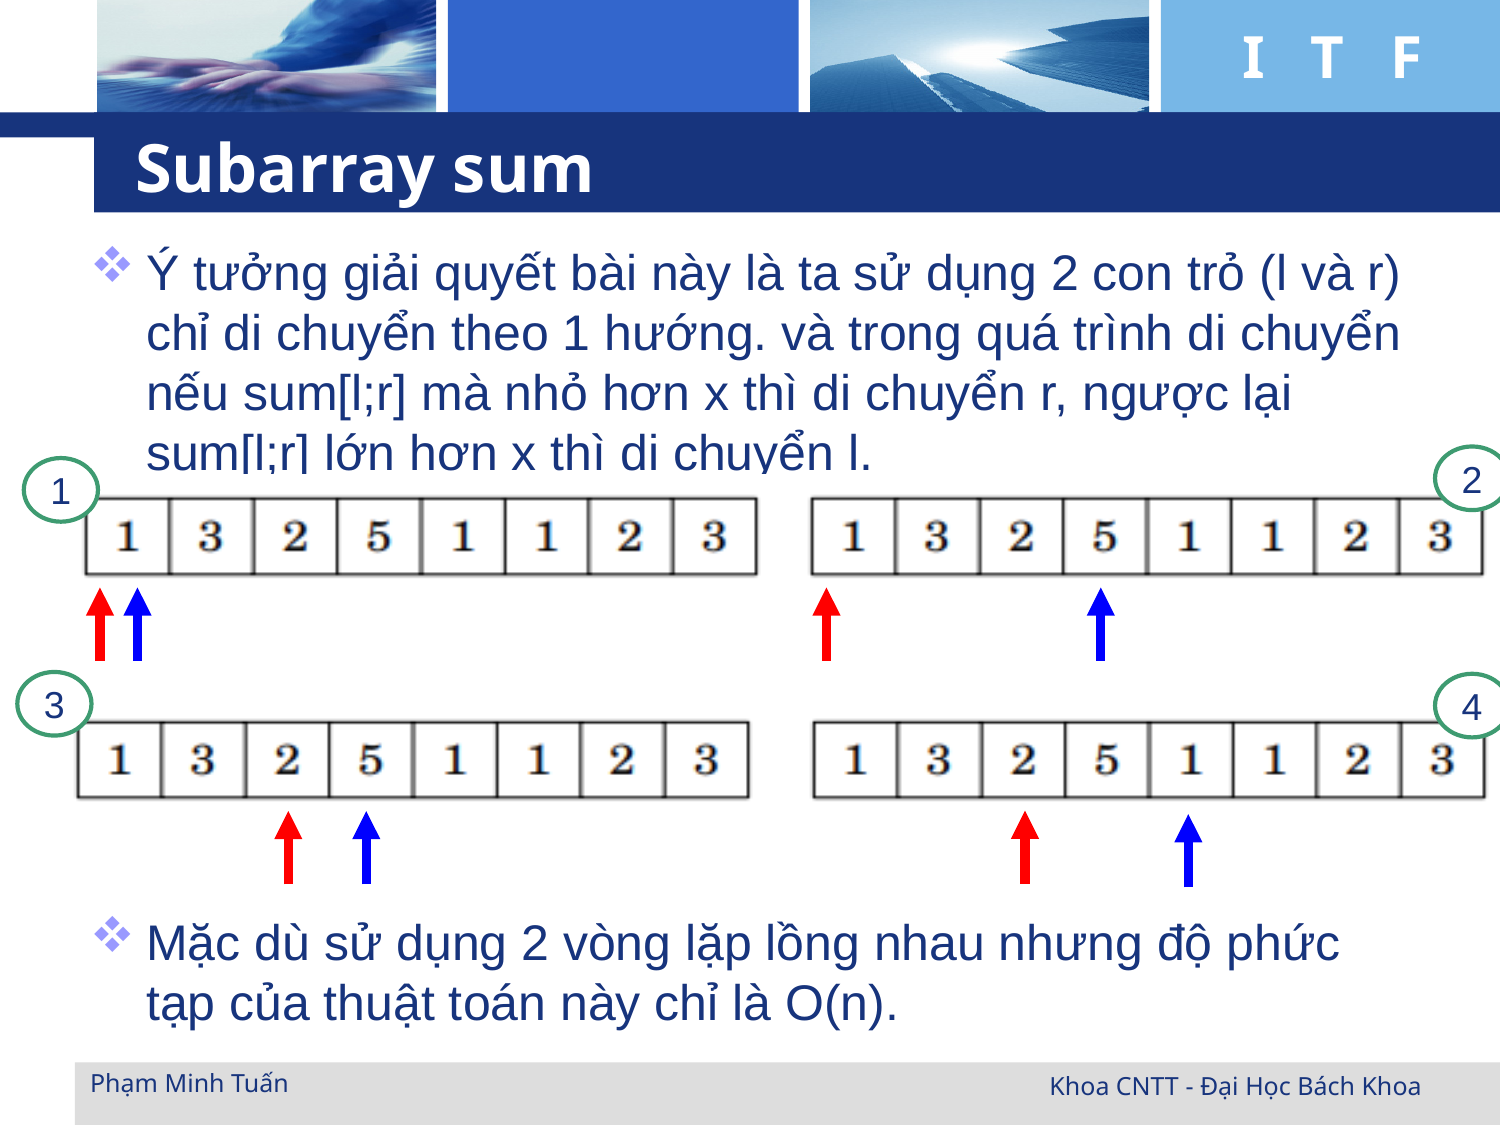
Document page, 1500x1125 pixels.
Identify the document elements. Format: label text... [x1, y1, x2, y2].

picture [801, 474, 1496, 588]
text_box 2 [1433, 444, 1500, 480]
footer Khoa CNTT - Đại Học Bách Khoa [962, 1062, 1438, 1116]
list Ý tưởng giải quyết bài này là ta sử dụng 2 con trỏ (l và r) chỉ di chuyển theo 1 hướng. và trong quá trình di chuyển nếu sum[l;r] mà nhỏ hơn x thì di chuyển r, ngược lại sum[l;r] lớn hơn x thì di chuyển l. Mặc dù sử dụng 2 vòng lặp lồng nhau nhưng độ phức tạp của thuật toán này chỉ là O(n). [75, 232, 1425, 1034]
text_box 3 [15, 669, 93, 738]
slide_number Phạm Minh Tuấn [75, 1059, 425, 1113]
picture [810, 0, 1150, 112]
picture [74, 474, 769, 588]
text_box 4 [1434, 671, 1500, 699]
text_box 1 [21, 455, 95, 524]
picture [97, 0, 437, 112]
picture [803, 697, 1498, 811]
picture [66, 698, 761, 812]
title Subarray sum [120, 120, 1400, 213]
